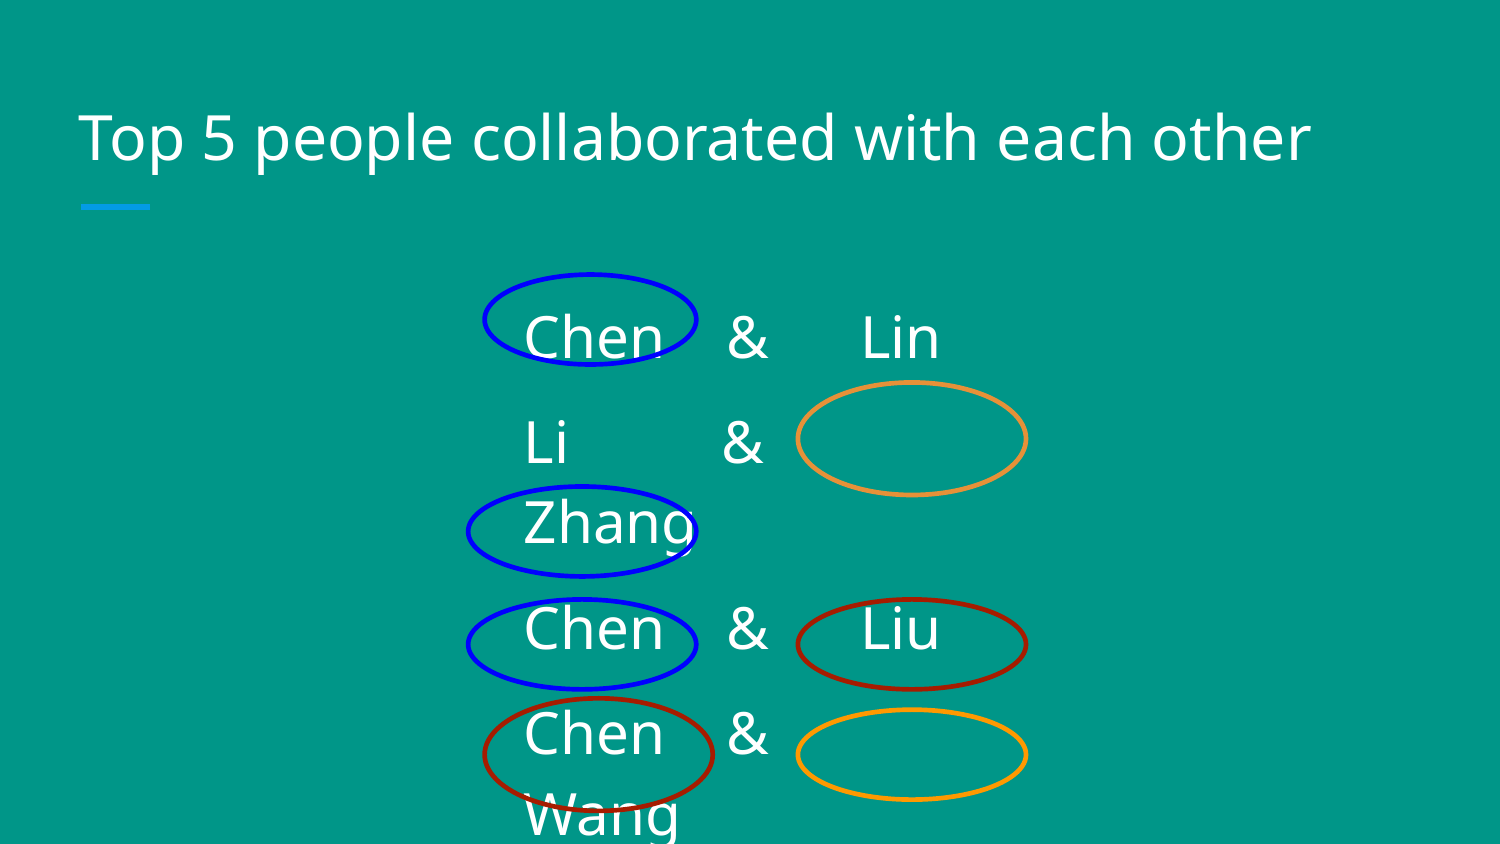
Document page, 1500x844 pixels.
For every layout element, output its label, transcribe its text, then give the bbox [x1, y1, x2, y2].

text_box [797, 382, 1027, 496]
text_box [797, 709, 1027, 800]
text_box [468, 599, 697, 690]
text_box [484, 698, 713, 811]
text_box [484, 274, 697, 365]
list Chen & Lin Li & Zhang Chen & Liu Chen & Wang Wang & Zhang [508, 274, 1027, 780]
text_box [468, 486, 697, 577]
title Top 5 people collaborated with each other [63, 75, 1437, 188]
text_box [797, 599, 1027, 690]
